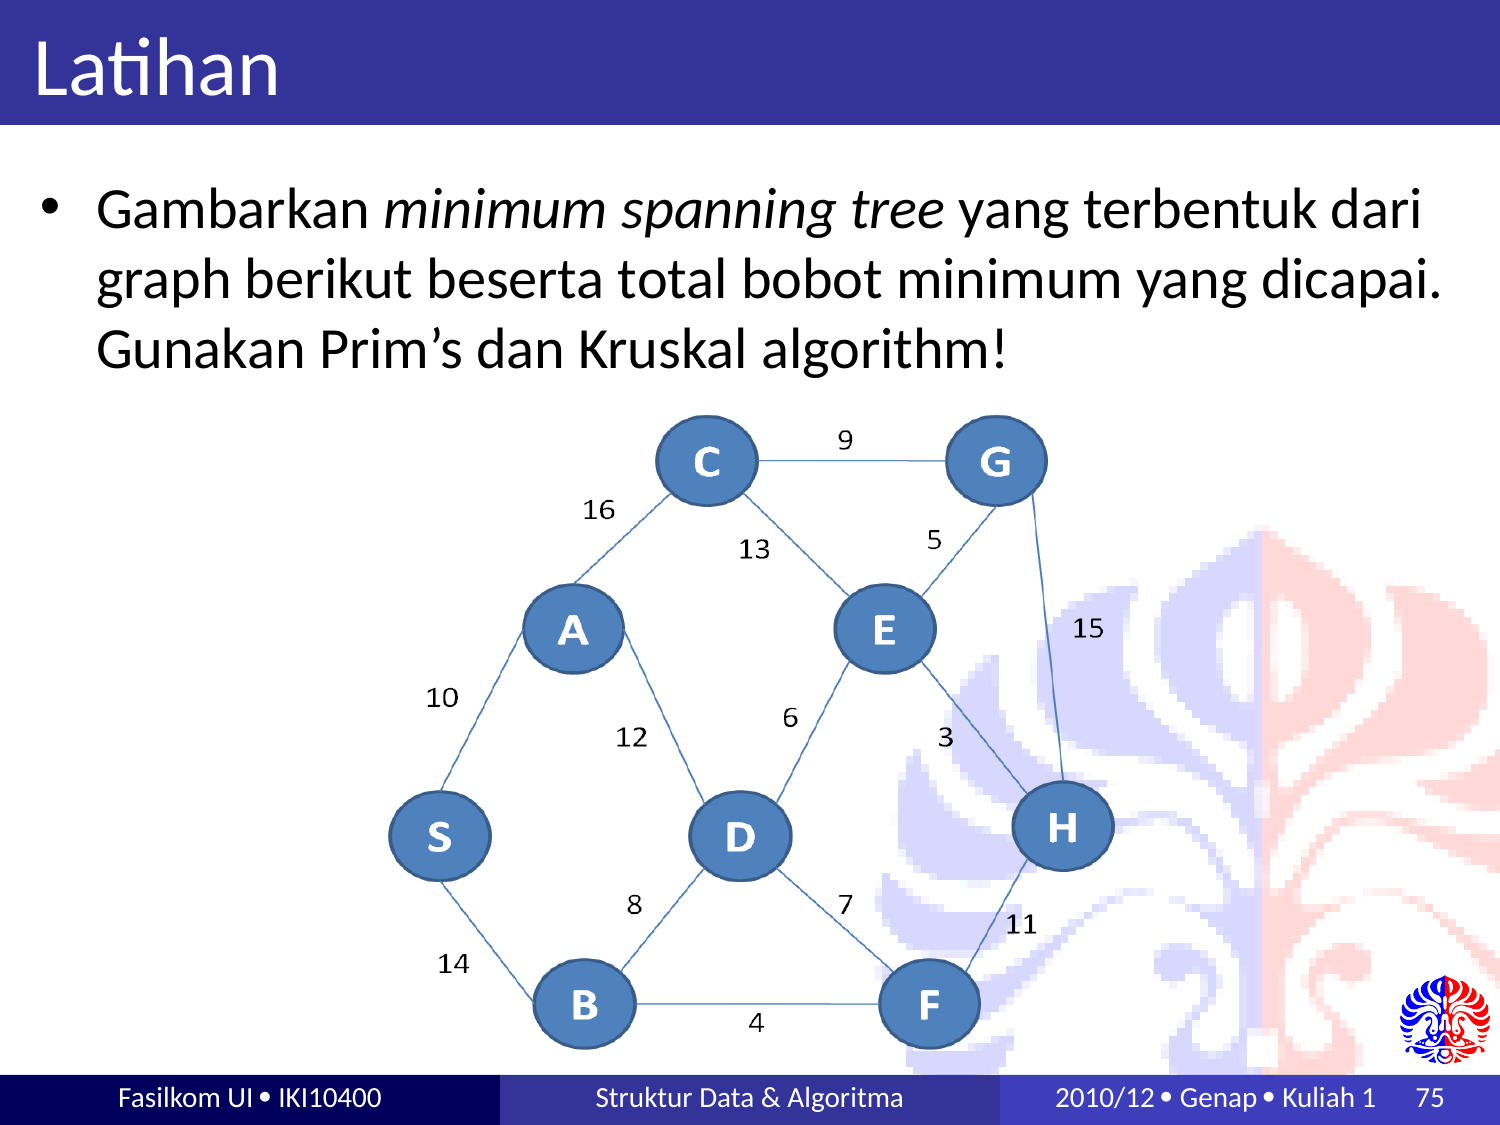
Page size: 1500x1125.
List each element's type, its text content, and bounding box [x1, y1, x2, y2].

title Latihan [0, 0, 1500, 125]
list Gambarkan minimum spanning tree yang terbentuk dari graph berikut beserta total bobot minimum yang dicapai. Gunakan Prim’s dan Kruskal algorithm! [24, 162, 1463, 1038]
picture [387, 412, 1126, 1051]
picture [1399, 974, 1491, 1065]
